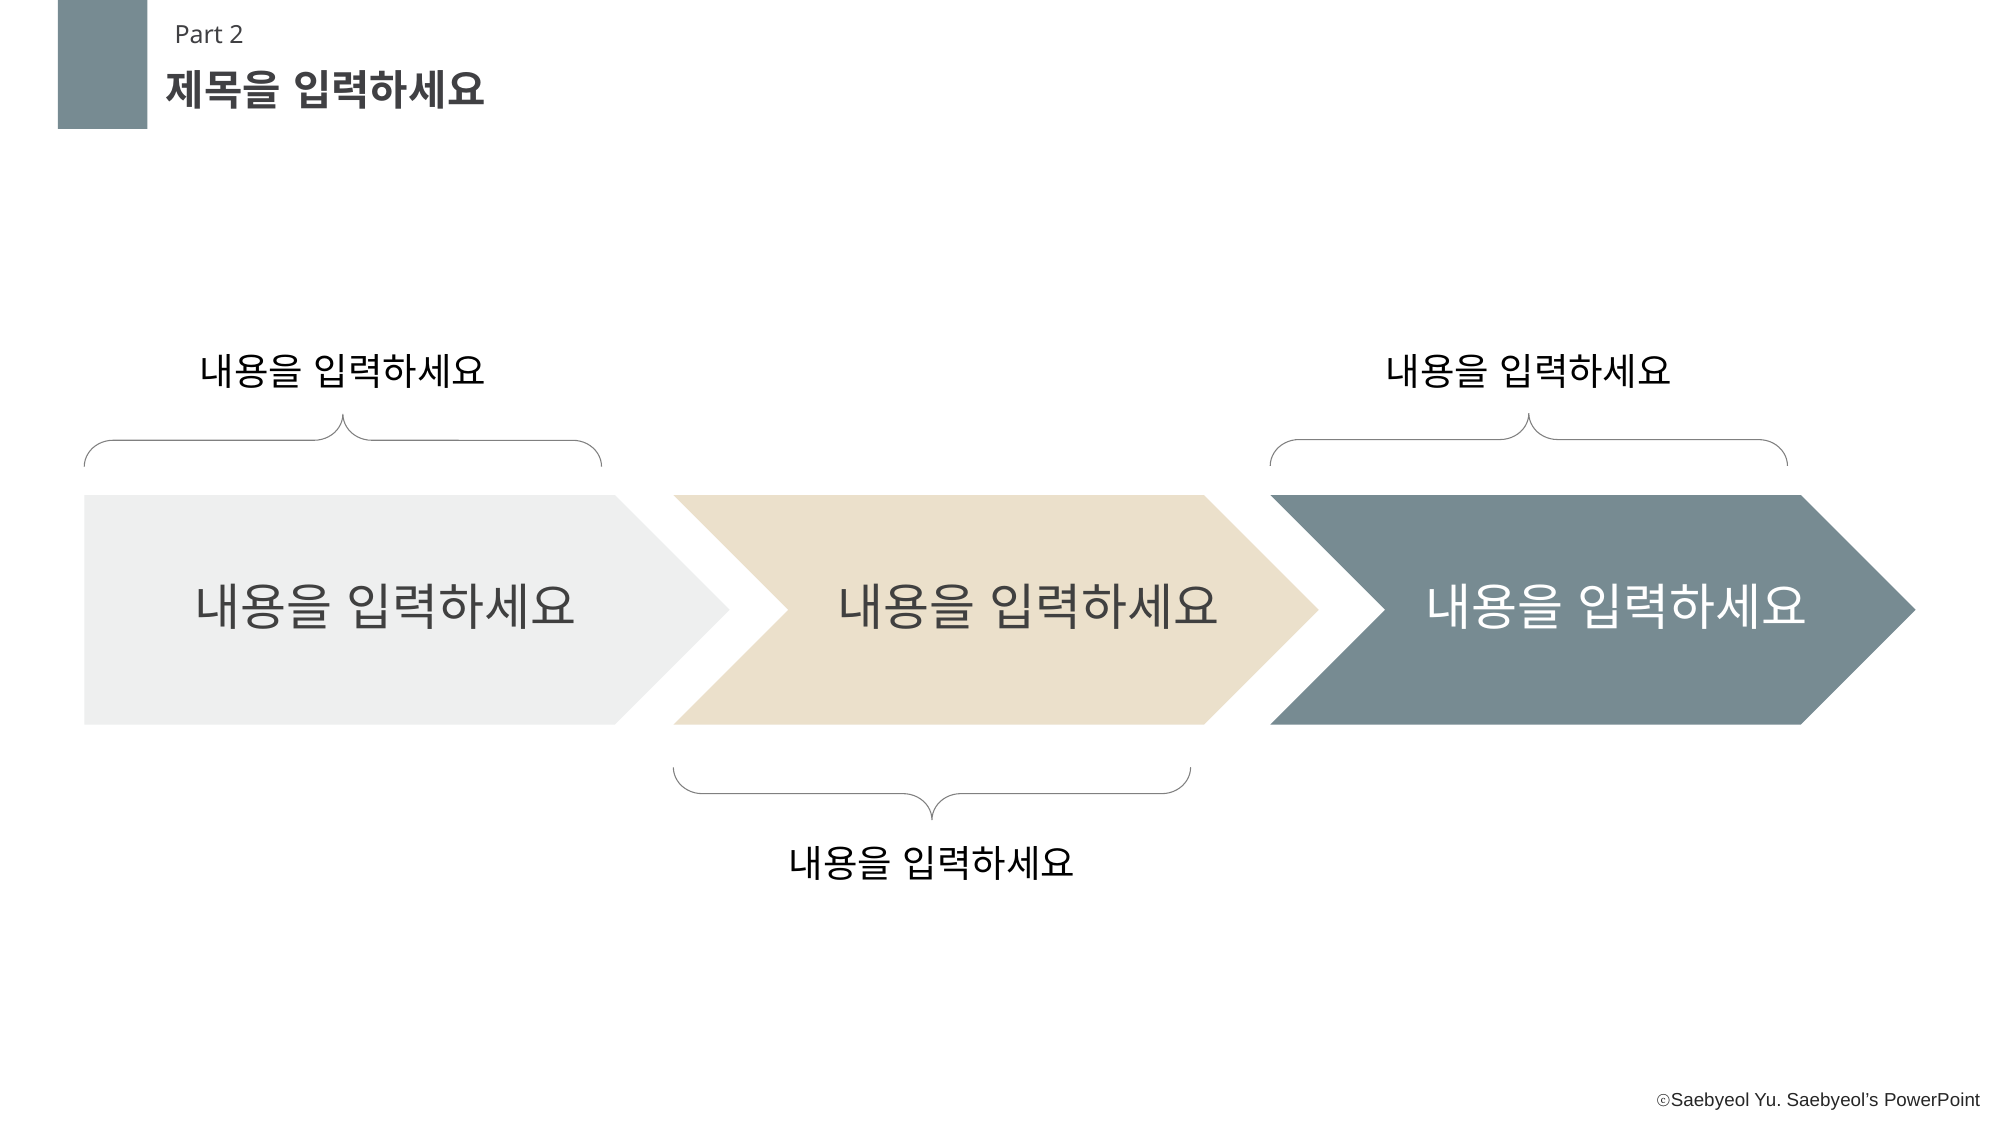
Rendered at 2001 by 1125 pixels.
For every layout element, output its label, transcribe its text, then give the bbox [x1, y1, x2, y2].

text_box 제목을 입력하세요 [151, 56, 501, 122]
text_box 내용을 입력하세요 [179, 568, 592, 644]
text_box 내용을 입력하세요 [822, 568, 1235, 644]
text_box Part 2 [159, 10, 259, 56]
text_box 내용을 입력하세요 [773, 832, 1091, 892]
text_box [83, 493, 732, 726]
text_box [57, 0, 148, 130]
text_box [83, 413, 603, 467]
text_box [670, 493, 1321, 726]
text_box [1267, 493, 1918, 726]
text_box [1269, 413, 1789, 466]
text_box 내용을 입력하세요 [184, 340, 502, 401]
text_box [672, 767, 1192, 821]
text_box 내용을 입력하세요 [1410, 568, 1823, 644]
text_box 내용을 입력하세요 [1370, 340, 1687, 401]
